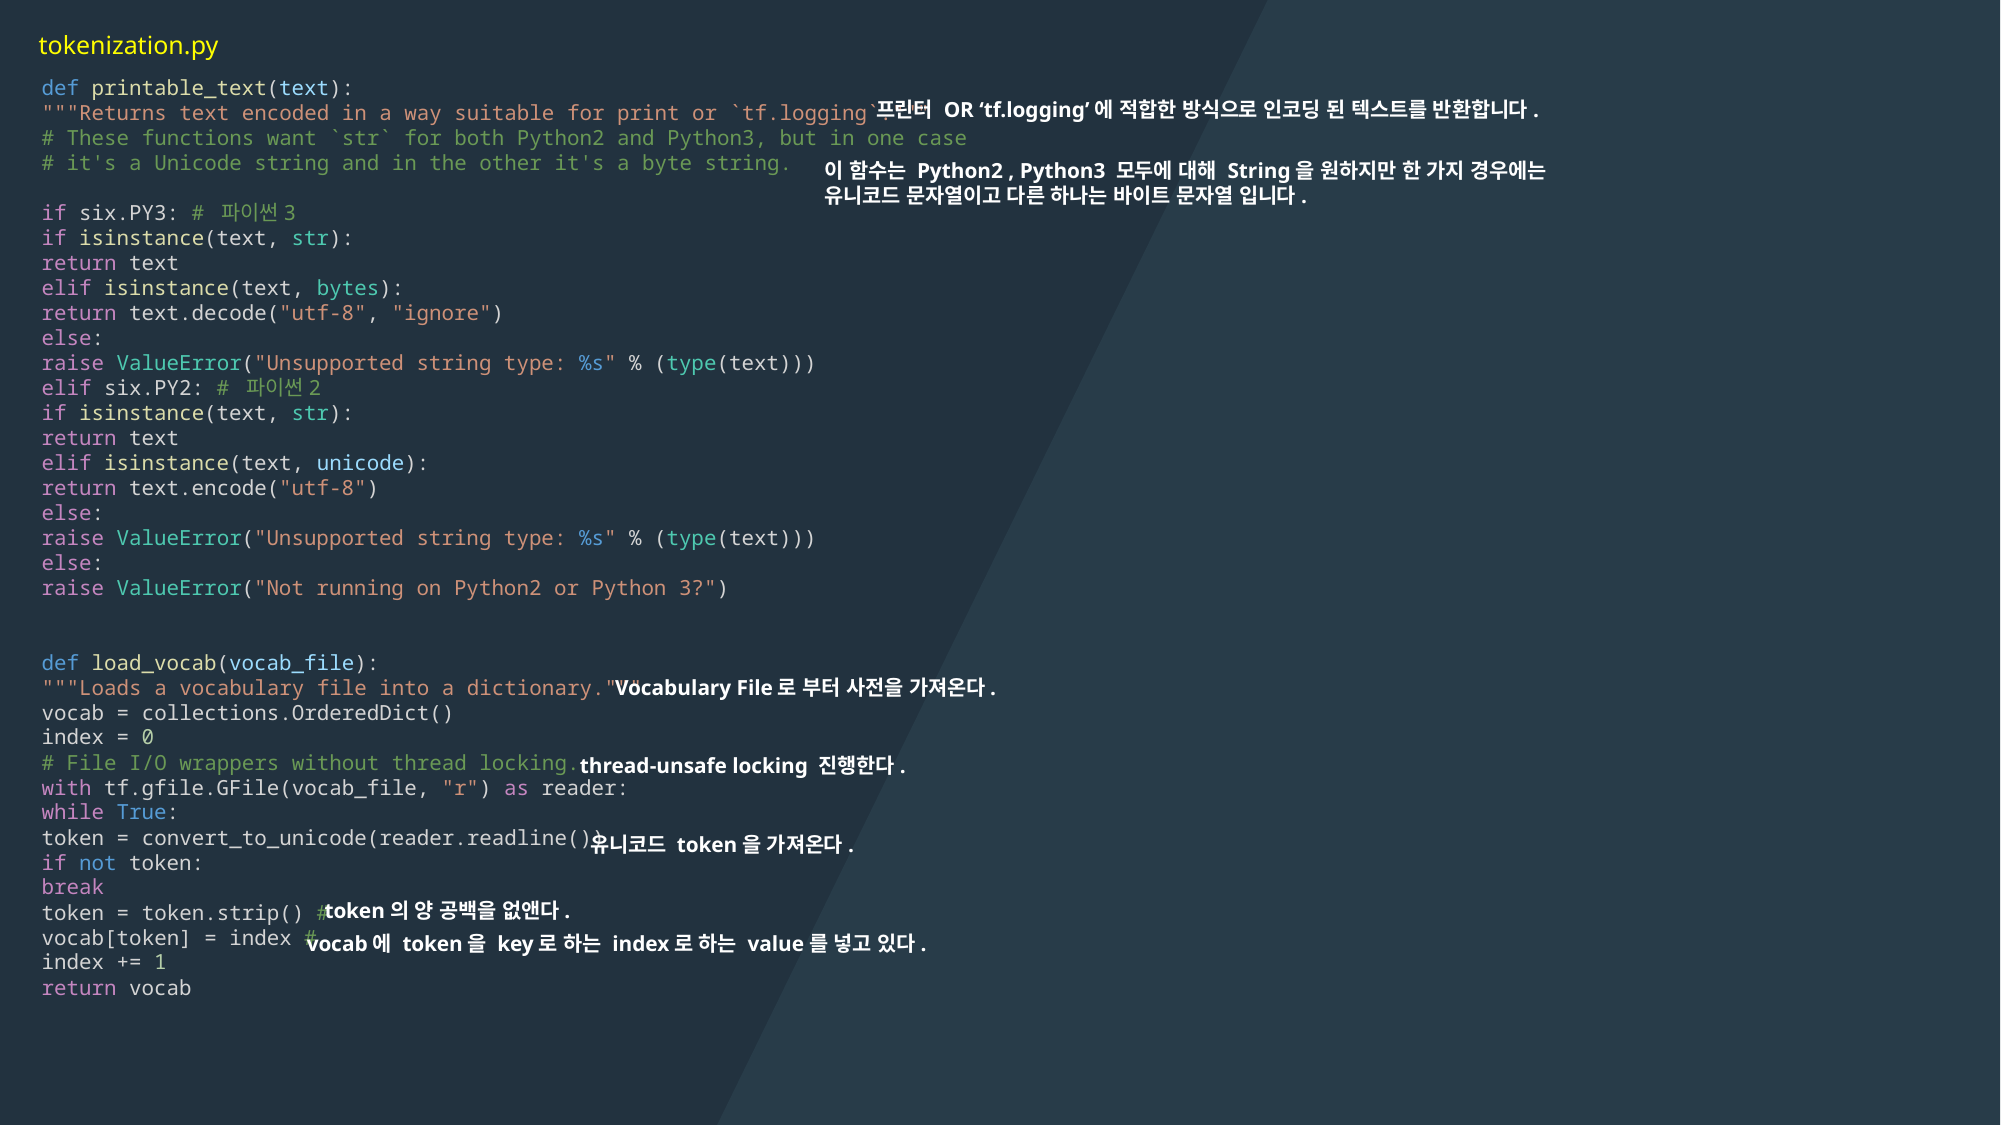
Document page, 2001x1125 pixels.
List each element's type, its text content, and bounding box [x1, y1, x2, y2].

text_box thread-unsafe locking 진행한다. [565, 745, 1364, 786]
text_box 유니코드 token을 가져온다. [575, 824, 1374, 864]
text_box def printable_text(text): """Returns text encoded in a way suitable for print or `tf.logging`.""" # These functions want `str` for both Python2 and Python3, but in one case # it's a Unicode string and in the other it's a byte string. if six.PY3: # 파이썬3 if isinstance(text, str): return text elif isinstance(text, bytes): return text.decode("utf-8", "ignore") else: raise ValueError("Unsupported string type: %s" % (type(text))) elif six.PY2: # 파이썬2 if isinstance(text, str): return text elif isinstance(text, unicode): return text.encode("utf-8") else: raise ValueError("Unsupported string type: %s" % (type(text))) else: raise ValueError("Not running on Python2 or Python 3?") def load_vocab(vocab_file): """Loads a vocabulary file into a dictionary.""" vocab = collections.OrderedDict() index = 0 # File I/O wrappers without thread locking. with tf.gfile.GFile(vocab_file, "r") as reader: while True: token = convert_to_unicode(reader.readline()) if not token: break token = token.strip() # vocab[token] = index # index += 1 return vocab [26, 67, 1027, 1007]
text_box 이 함수는 Python2 , Python3 모두에 대해 String을 원하지만 한 가지 경우에는 유니코드 문자열이고 다른 하나는 바이트 문자열 입니다. [809, 150, 1608, 216]
text_box 프린터 OR ‘tf.logging’에 적합한 방식으로 인코딩 된 텍스트를 반환합니다. [861, 88, 1660, 129]
text_box token의 양 공백을 없앤다. [309, 889, 1108, 930]
text_box Vocabulary File로 부터 사전을 가져온다. [600, 667, 1399, 708]
text_box tokenization.py [23, 21, 234, 67]
text_box vocab에 token을 key로 하는 index로 하는 value를 넣고 있다. [292, 923, 1091, 964]
